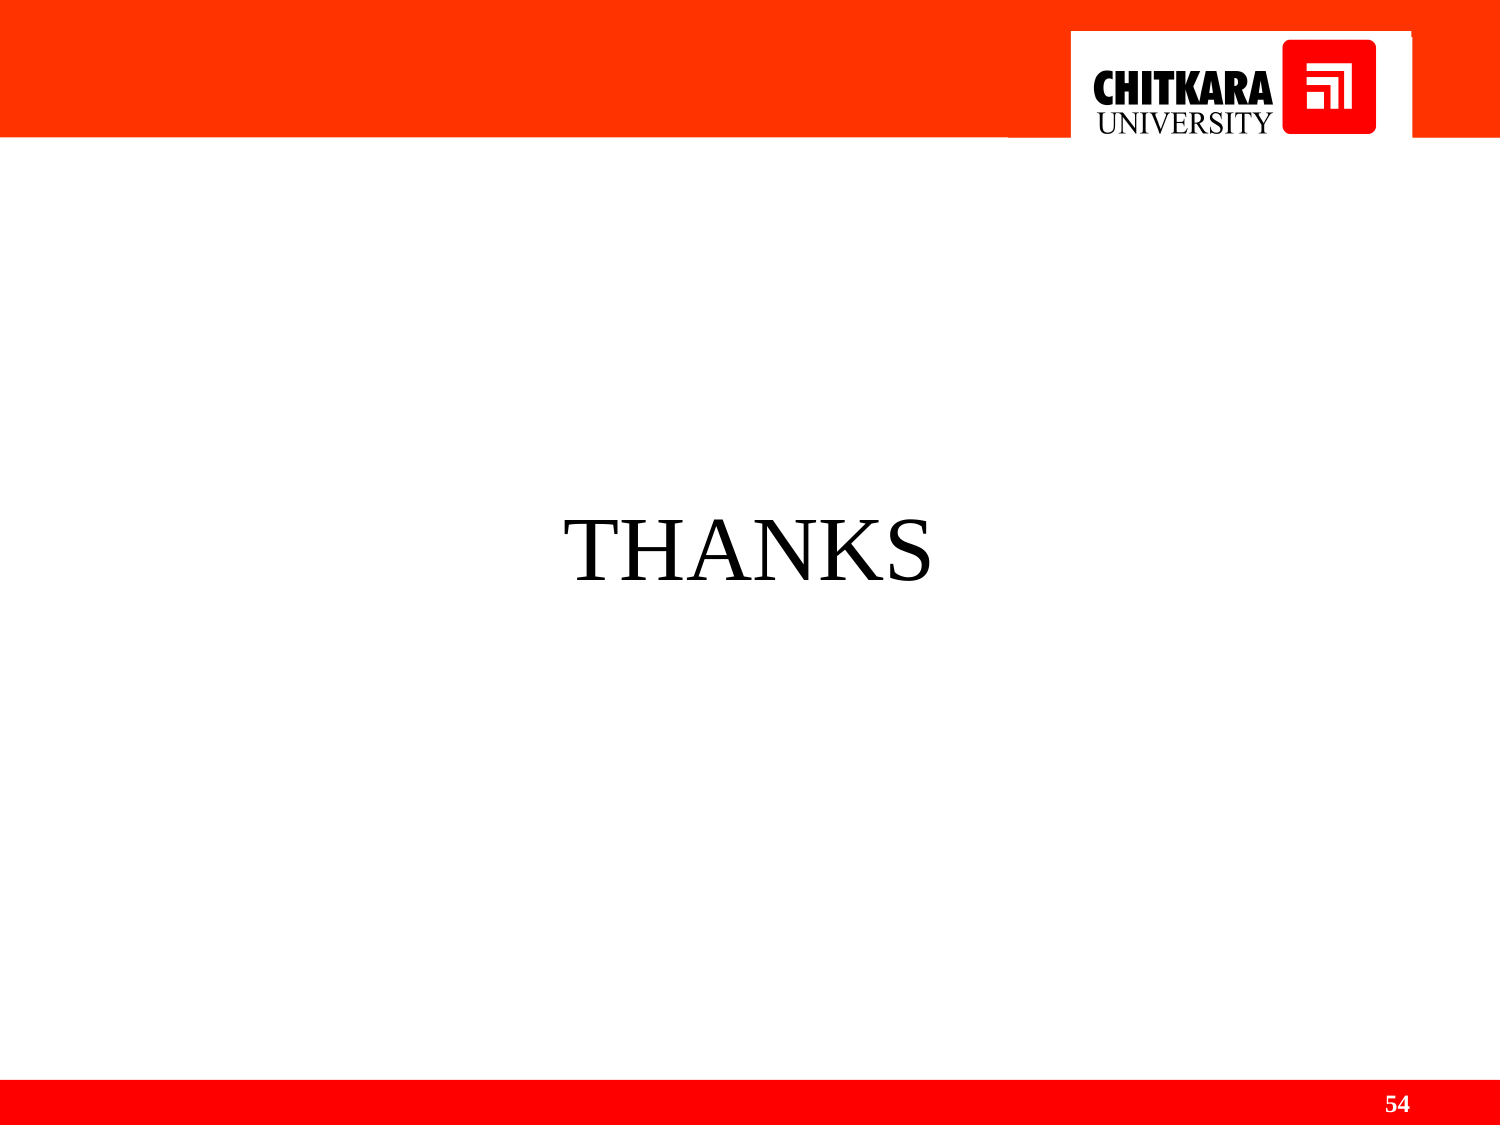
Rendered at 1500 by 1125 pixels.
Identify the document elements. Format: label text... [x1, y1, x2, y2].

list THANKS [74, 224, 1426, 968]
slide_number 54 [1074, 1087, 1425, 1117]
picture [1074, 37, 1391, 138]
